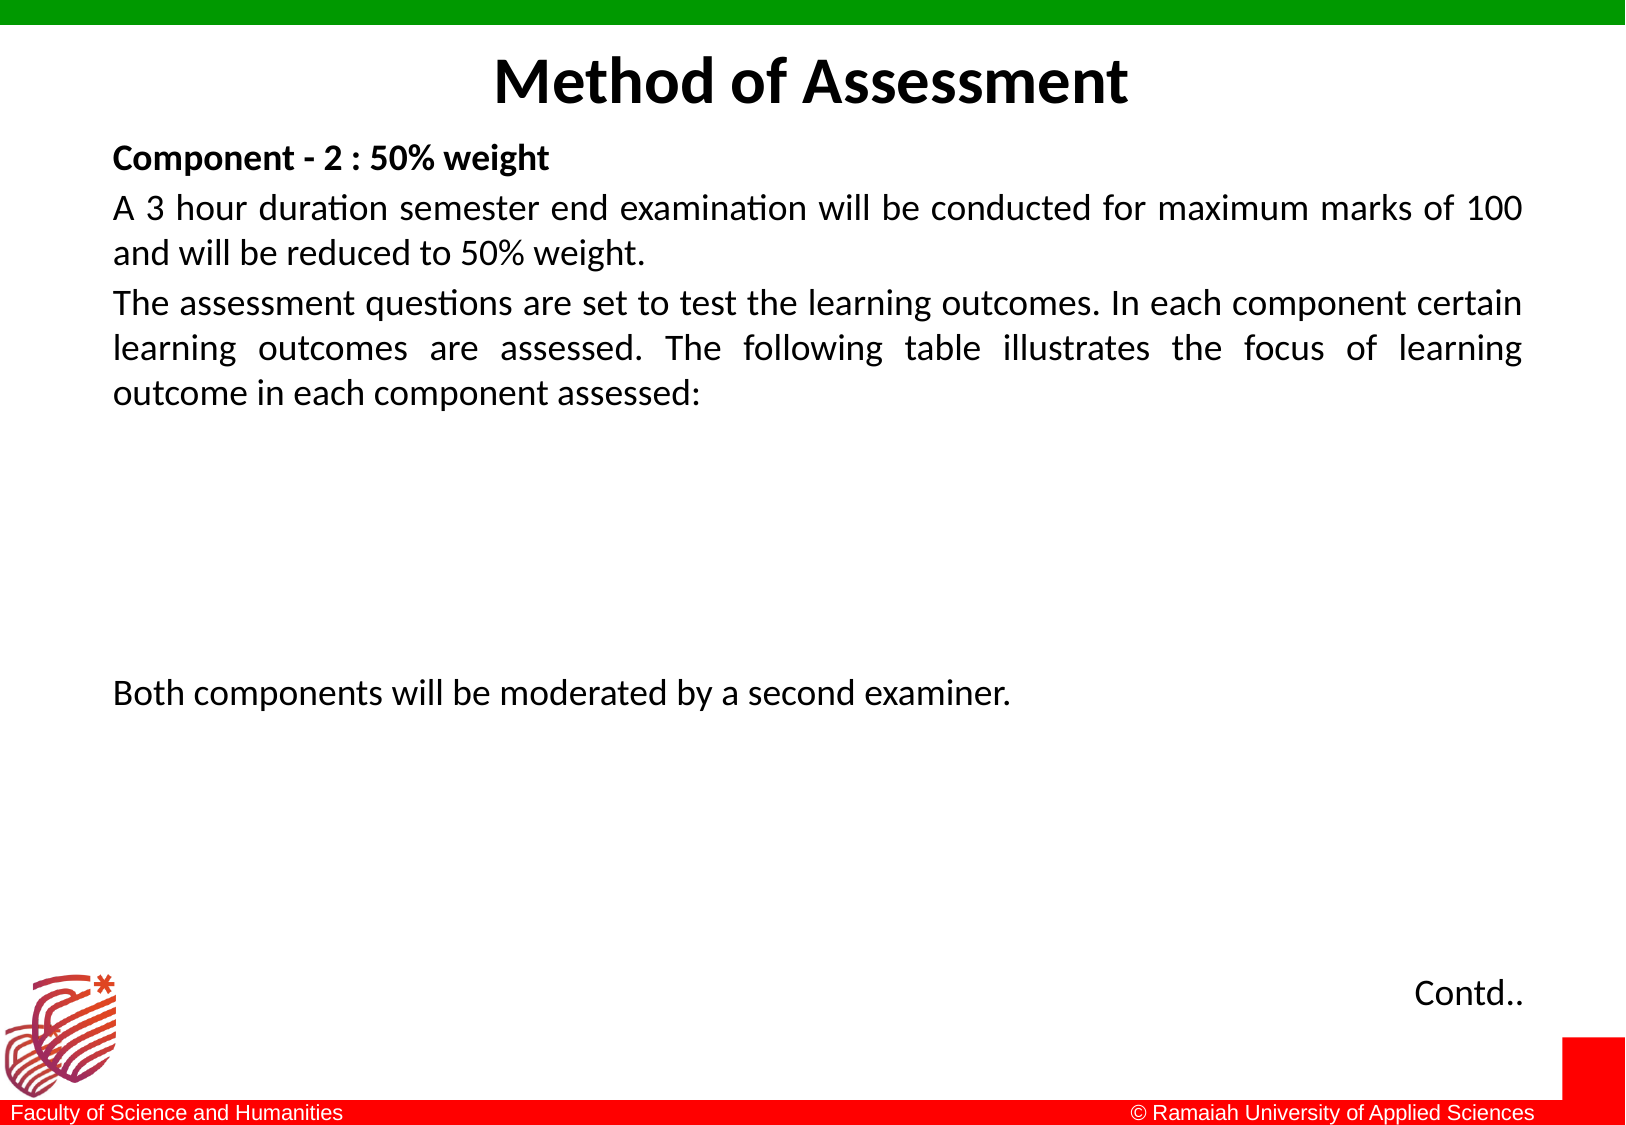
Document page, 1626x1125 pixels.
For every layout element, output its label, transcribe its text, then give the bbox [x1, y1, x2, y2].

picture [0, 974, 116, 1100]
text_box Component - 2 : 50% weight A 3 hour duration semester end examination will be conducted for maximum marks of 100 and will be reduced to 50% weight. The assessment questions are set to test the learning outcomes. In each component certain learning outcomes are assessed. The following table illustrates the focus of learning outcome in each component assessed: Both components will be moderated by a second examiner. Contd.. [98, 125, 1540, 1021]
text_box Method of Assessment [479, 29, 1146, 125]
